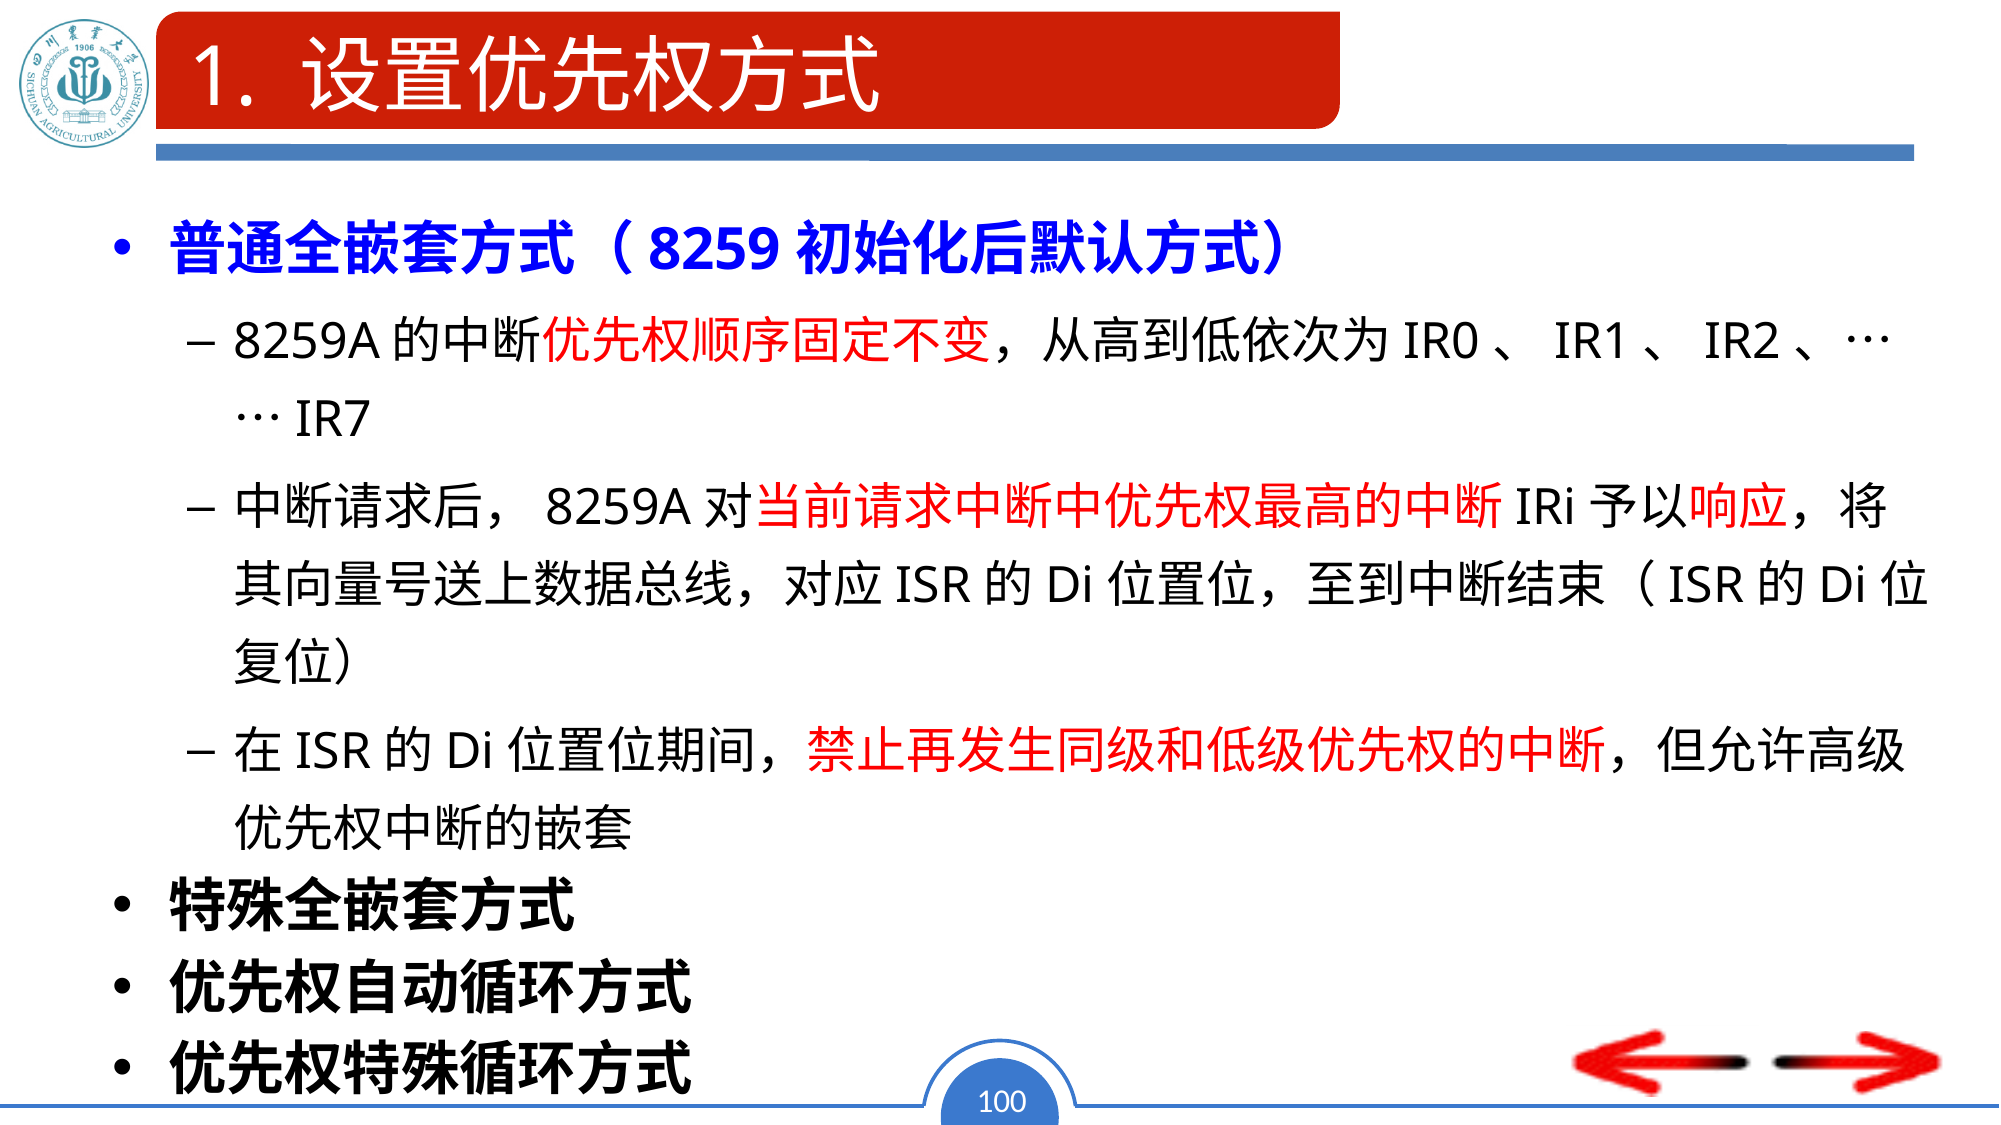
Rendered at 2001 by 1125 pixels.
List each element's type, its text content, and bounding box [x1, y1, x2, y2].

title 1. 设置优先权方式 [173, 14, 1879, 153]
list 普通全嵌套方式（8259初始化后默认方式） 8259A的中断优先权顺序固定不变，从高到低依次为IR0、IR1、IR2、……IR7 中断请求后，8259A对当前请求中断中优先权最高的中断IRi予以响应，将其向量号送上数据总线，对应ISR的Di位置位，至到中断结束（ISR的Di位复位） 在ISR的Di位置位期间，禁止再发生同级和低级优先权的中断，但允许高级优先权中断的嵌套 特殊全嵌套方式 优先权自动循环方式 优先权特殊循环方式 [97, 182, 1945, 1047]
picture [1766, 1031, 1951, 1101]
picture [1566, 1024, 1759, 1098]
